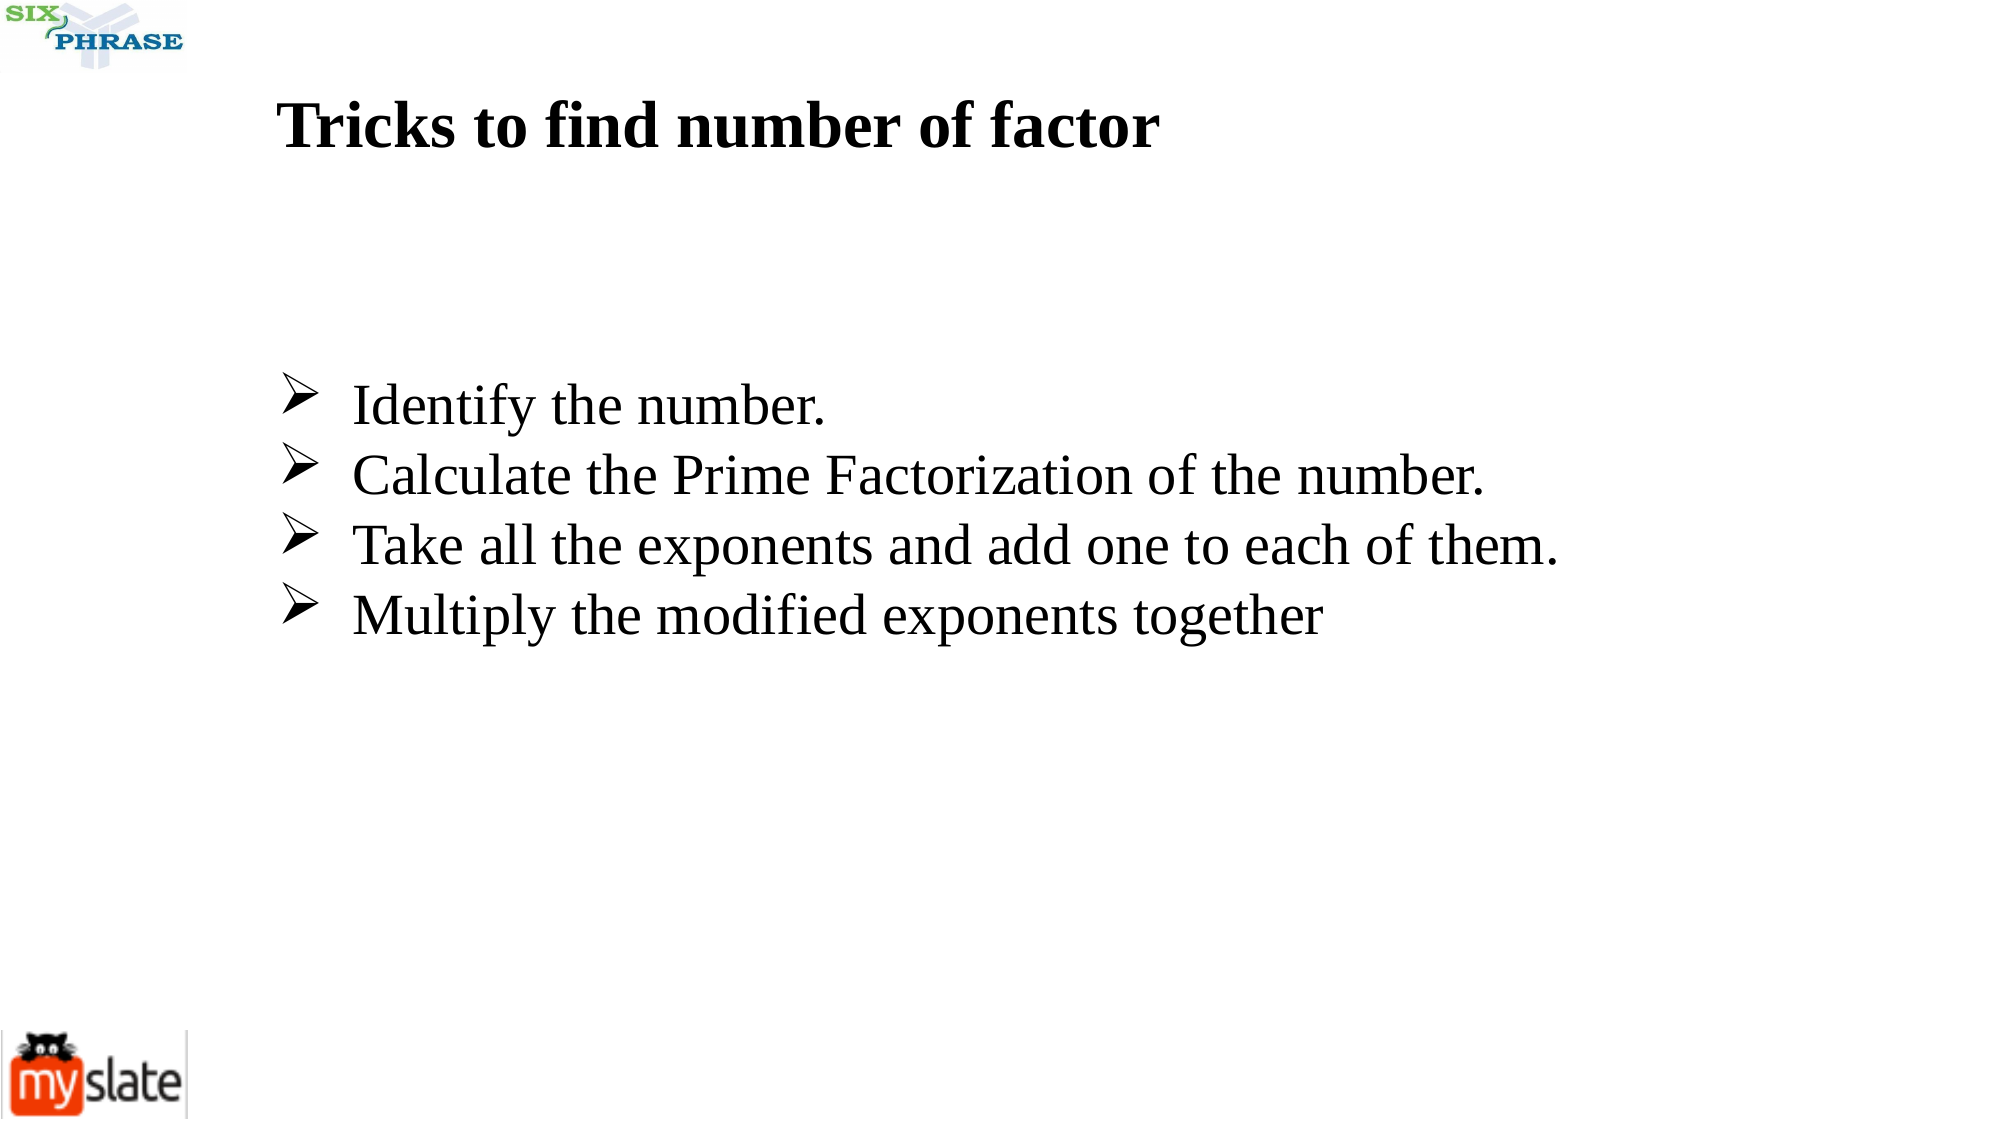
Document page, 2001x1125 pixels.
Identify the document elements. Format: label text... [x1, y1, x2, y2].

text_box Tricks to find number of factor [186, 73, 1190, 149]
text_box Identify the number. Calculate the Prime Factorization of the number. Take all the exponents and add one to each of them. Multiply the modified exponents together [187, 288, 1818, 1011]
picture [0, 0, 187, 74]
picture [1, 1030, 188, 1119]
